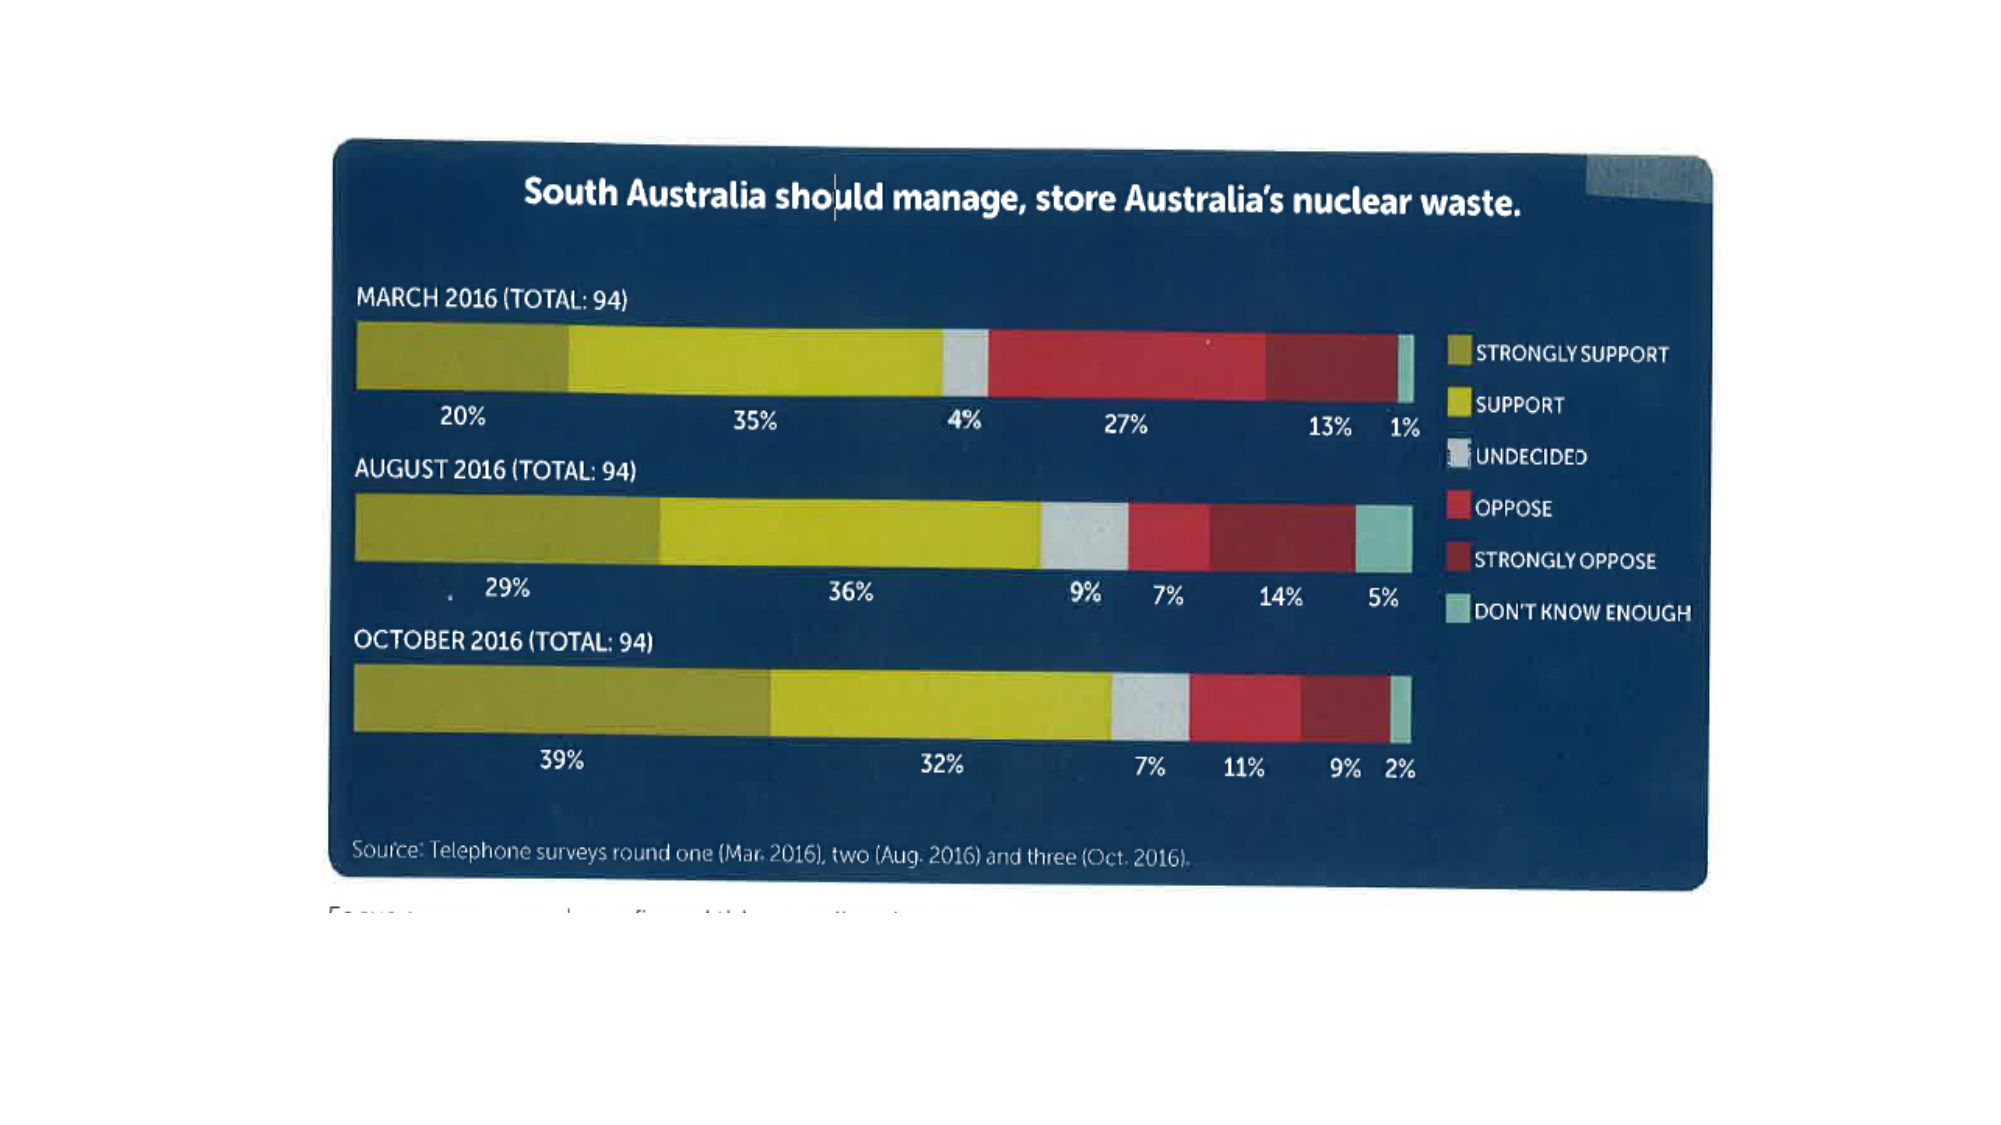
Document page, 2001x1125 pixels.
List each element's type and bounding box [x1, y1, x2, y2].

picture [310, 128, 1731, 913]
